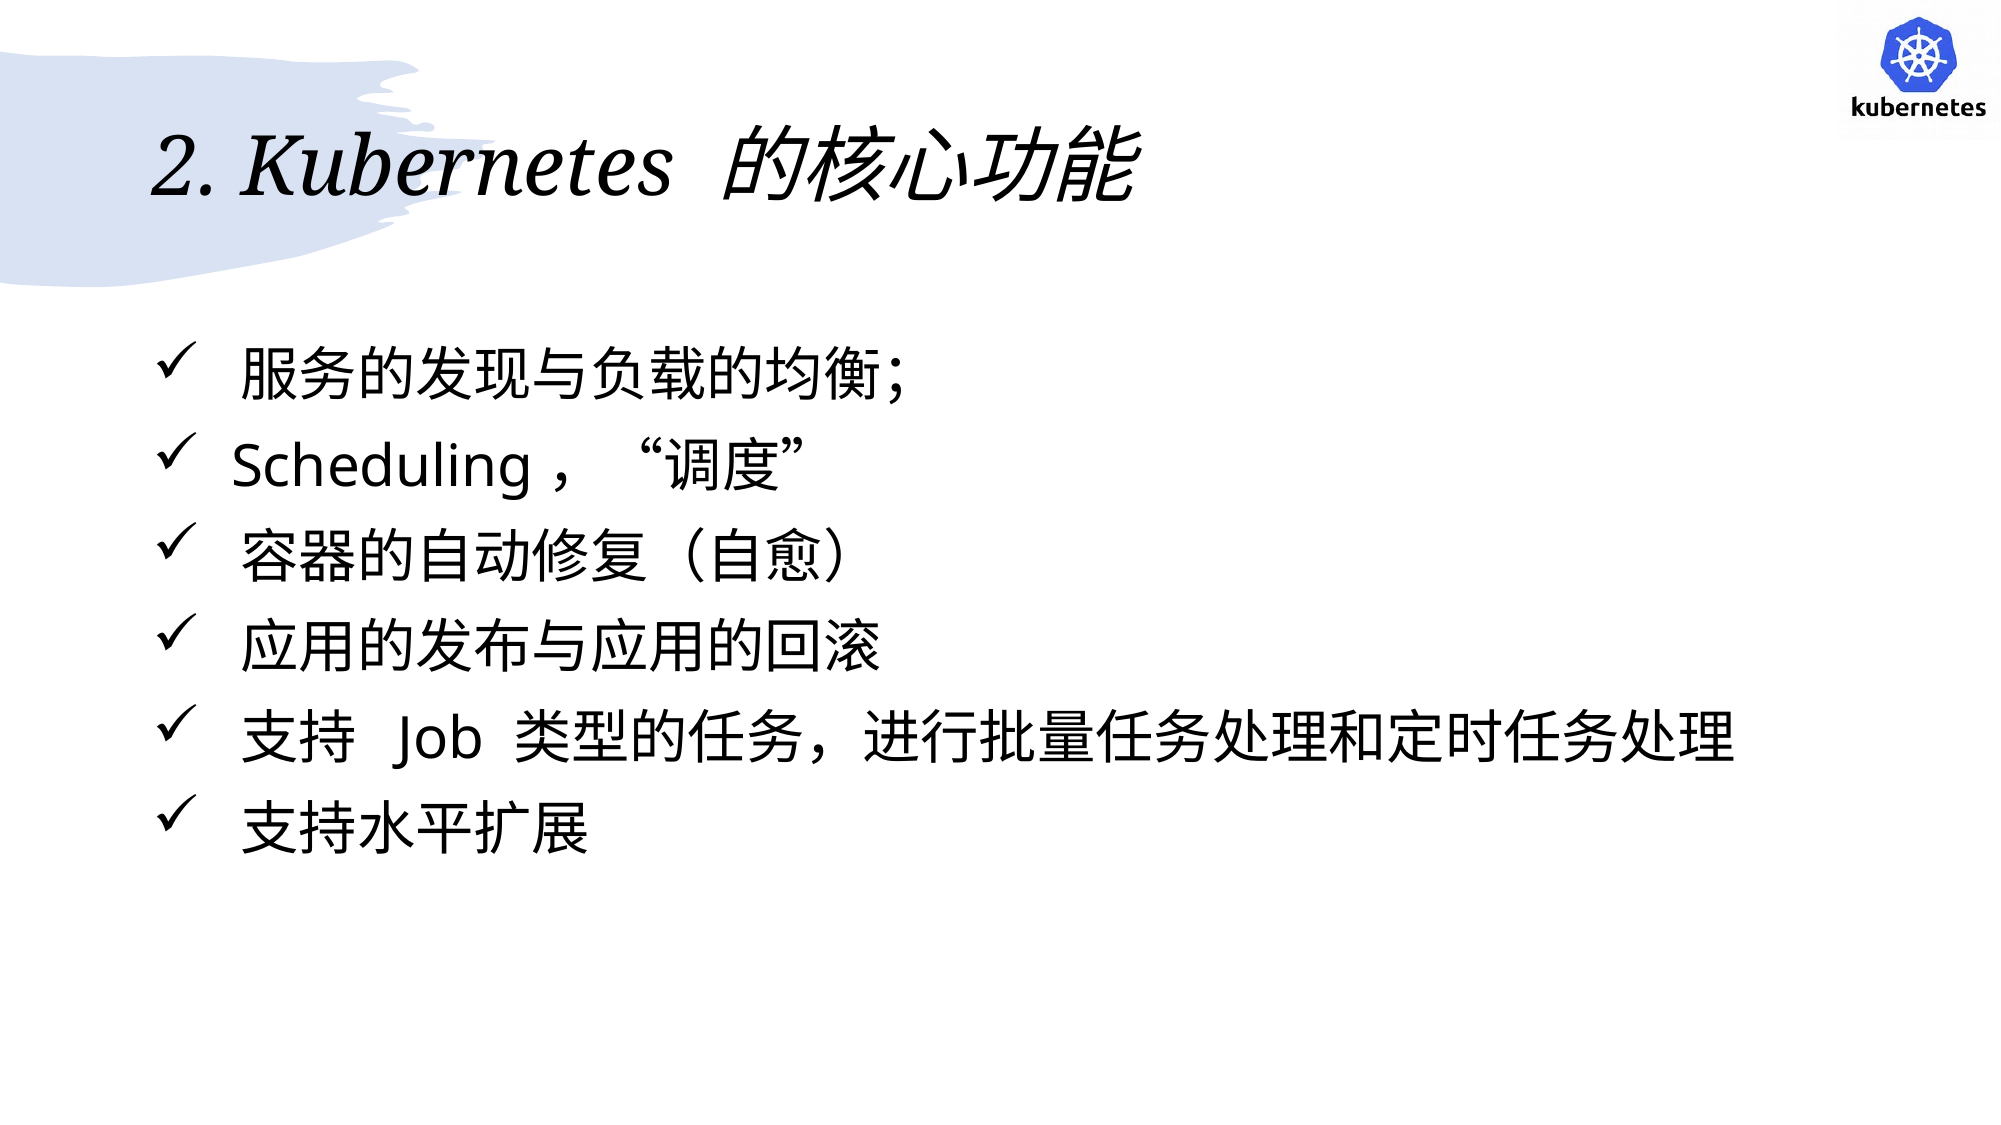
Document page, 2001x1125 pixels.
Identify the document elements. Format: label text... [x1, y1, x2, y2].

title 2. Kubernetes 的核心功能 [137, 59, 1863, 278]
list 服务的发现与负载的均衡； Scheduling，“调度” 容器的自动修复（自愈） 应用的发布与应用的回滚 支持 Job 类型的任务，进行批量任务处理和定时任务处理 支持水平扩展 [137, 329, 1863, 1013]
picture [1837, 0, 2000, 140]
